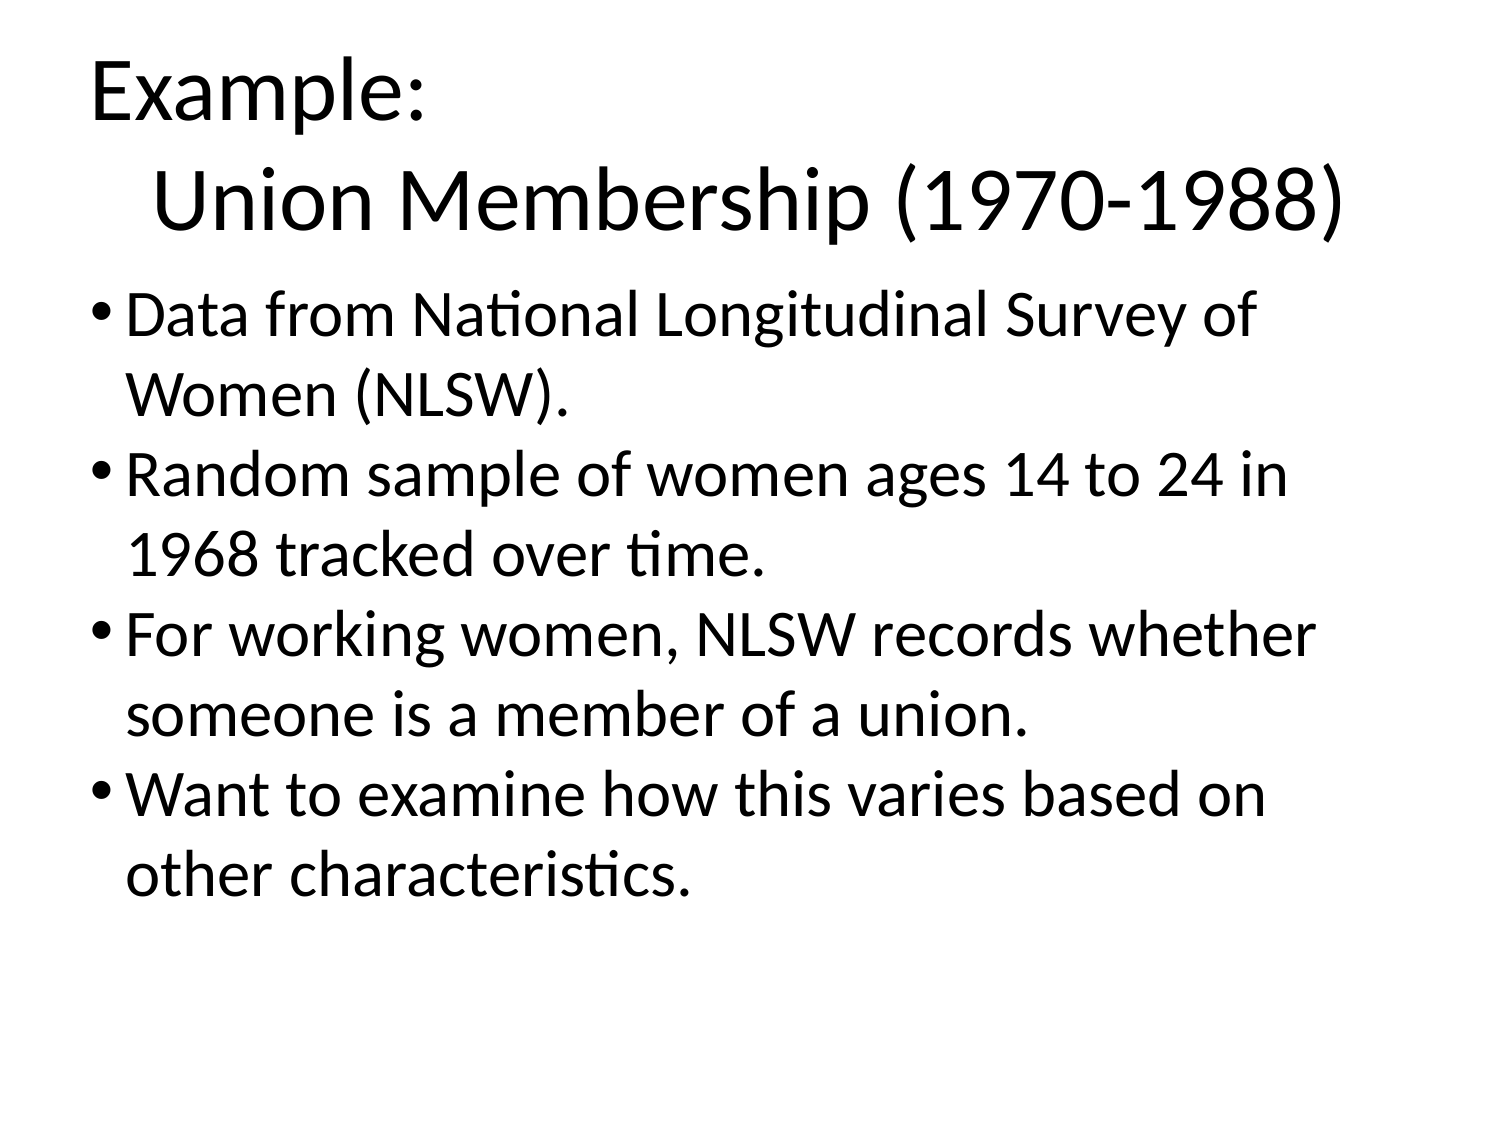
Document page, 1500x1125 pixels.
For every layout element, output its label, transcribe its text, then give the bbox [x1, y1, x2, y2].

text_box Data from National Longitudinal Survey of Women (NLSW). Random sample of women ages 14 to 24 in 1968 tracked over time. For working women, NLSW records whether someone is a member of a union. Want to examine how this varies based on other characteristics. [75, 262, 1425, 1005]
text_box Example: Union Membership (1970-1988) [75, 45, 1425, 233]
